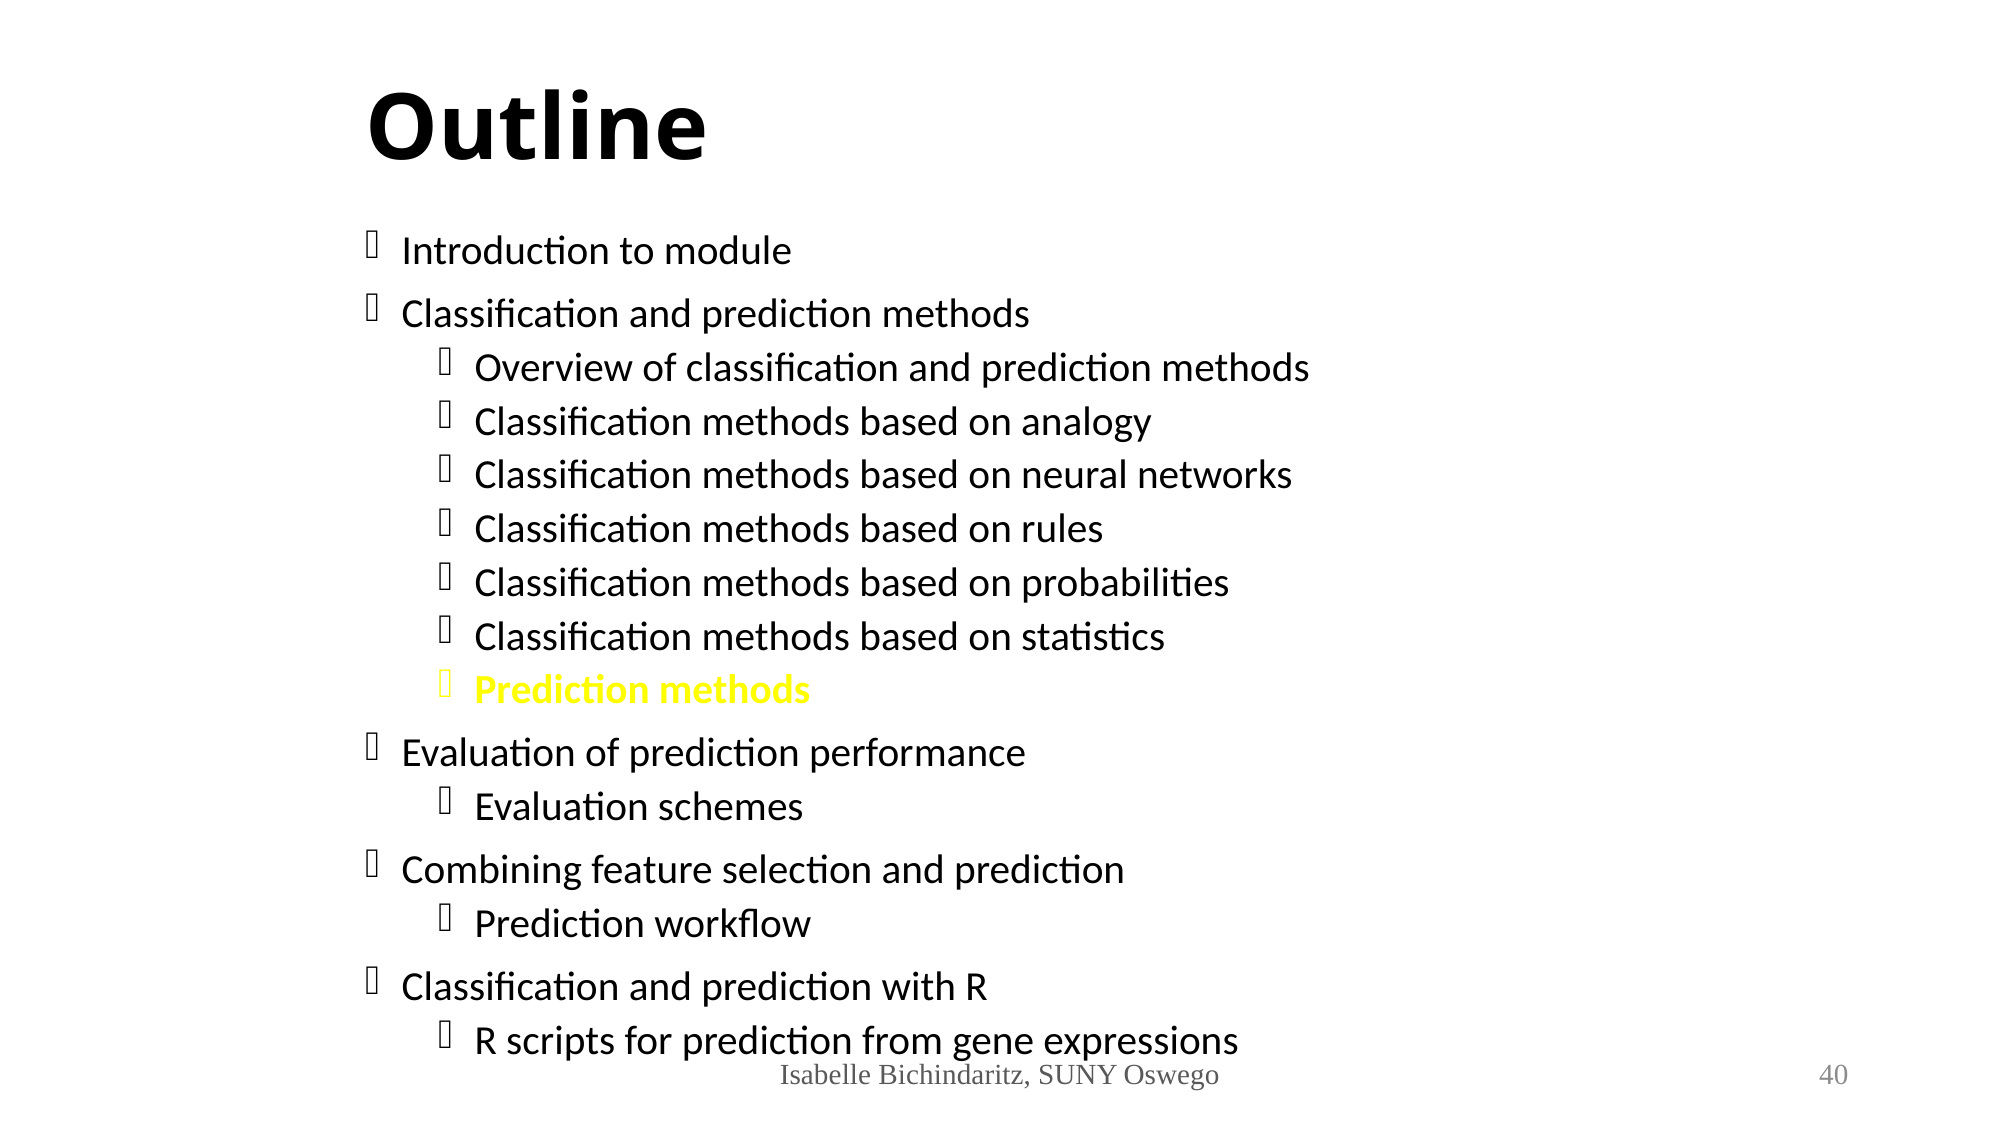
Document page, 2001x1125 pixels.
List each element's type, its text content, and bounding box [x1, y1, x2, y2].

slide_number 40 [1413, 1042, 1864, 1103]
title Outline [350, 0, 1625, 157]
list Introduction to module Classification and prediction methods Overview of classification and prediction methods Classification methods based on analogy Classification methods based on neural networks Classification methods based on rules Classification methods based on probabilities Classification methods based on statistics Prediction methods Evaluation of prediction performance Evaluation schemes Combining feature selection and prediction Prediction workflow Classification and prediction with R R scripts for prediction from gene expressions [350, 157, 1625, 1073]
footer Isabelle Bichindaritz, SUNY Oswego [662, 1073, 1338, 1103]
